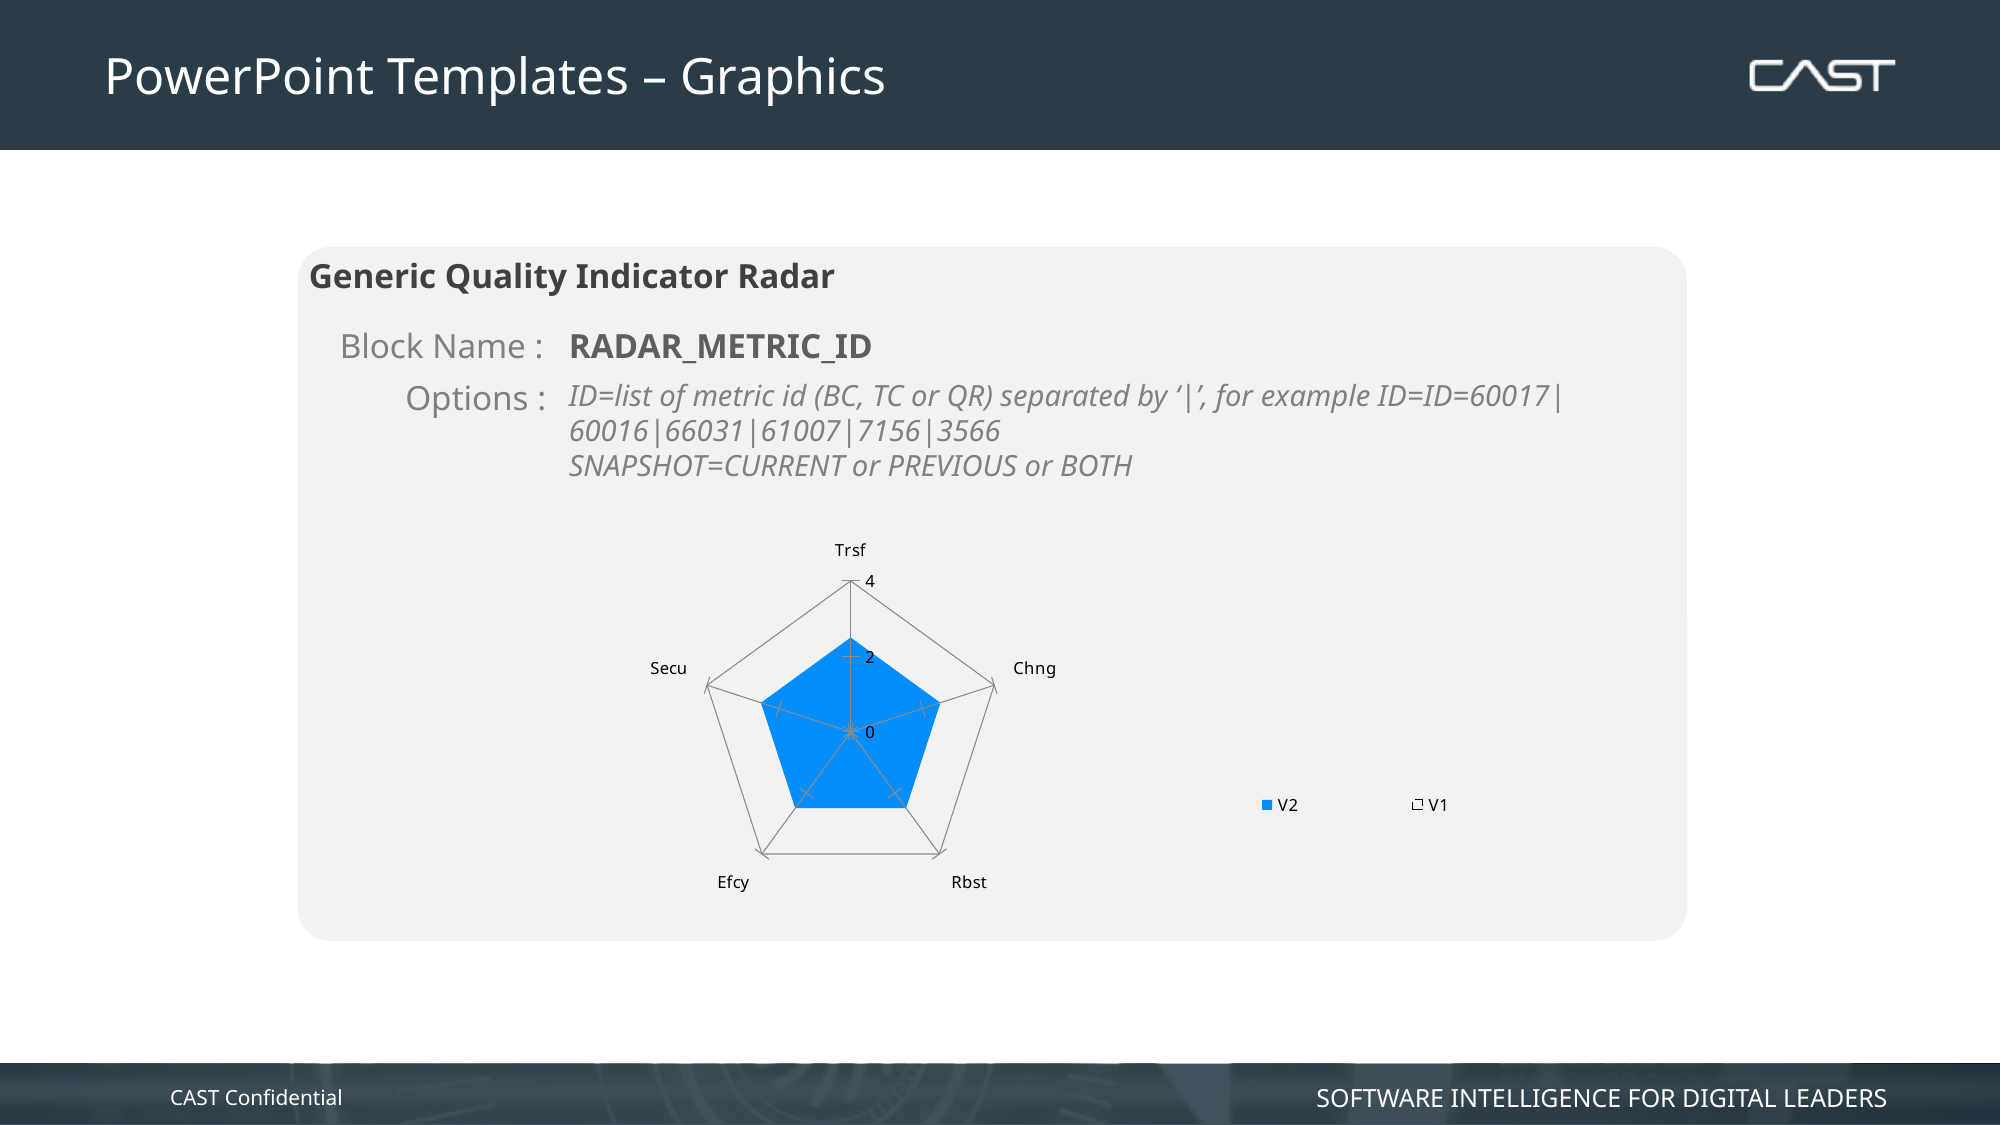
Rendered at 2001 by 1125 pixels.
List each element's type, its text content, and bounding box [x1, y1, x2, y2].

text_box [279, 246, 1688, 941]
title PowerPoint Templates – Graphics [89, 6, 1527, 150]
picture [1733, 43, 1911, 107]
